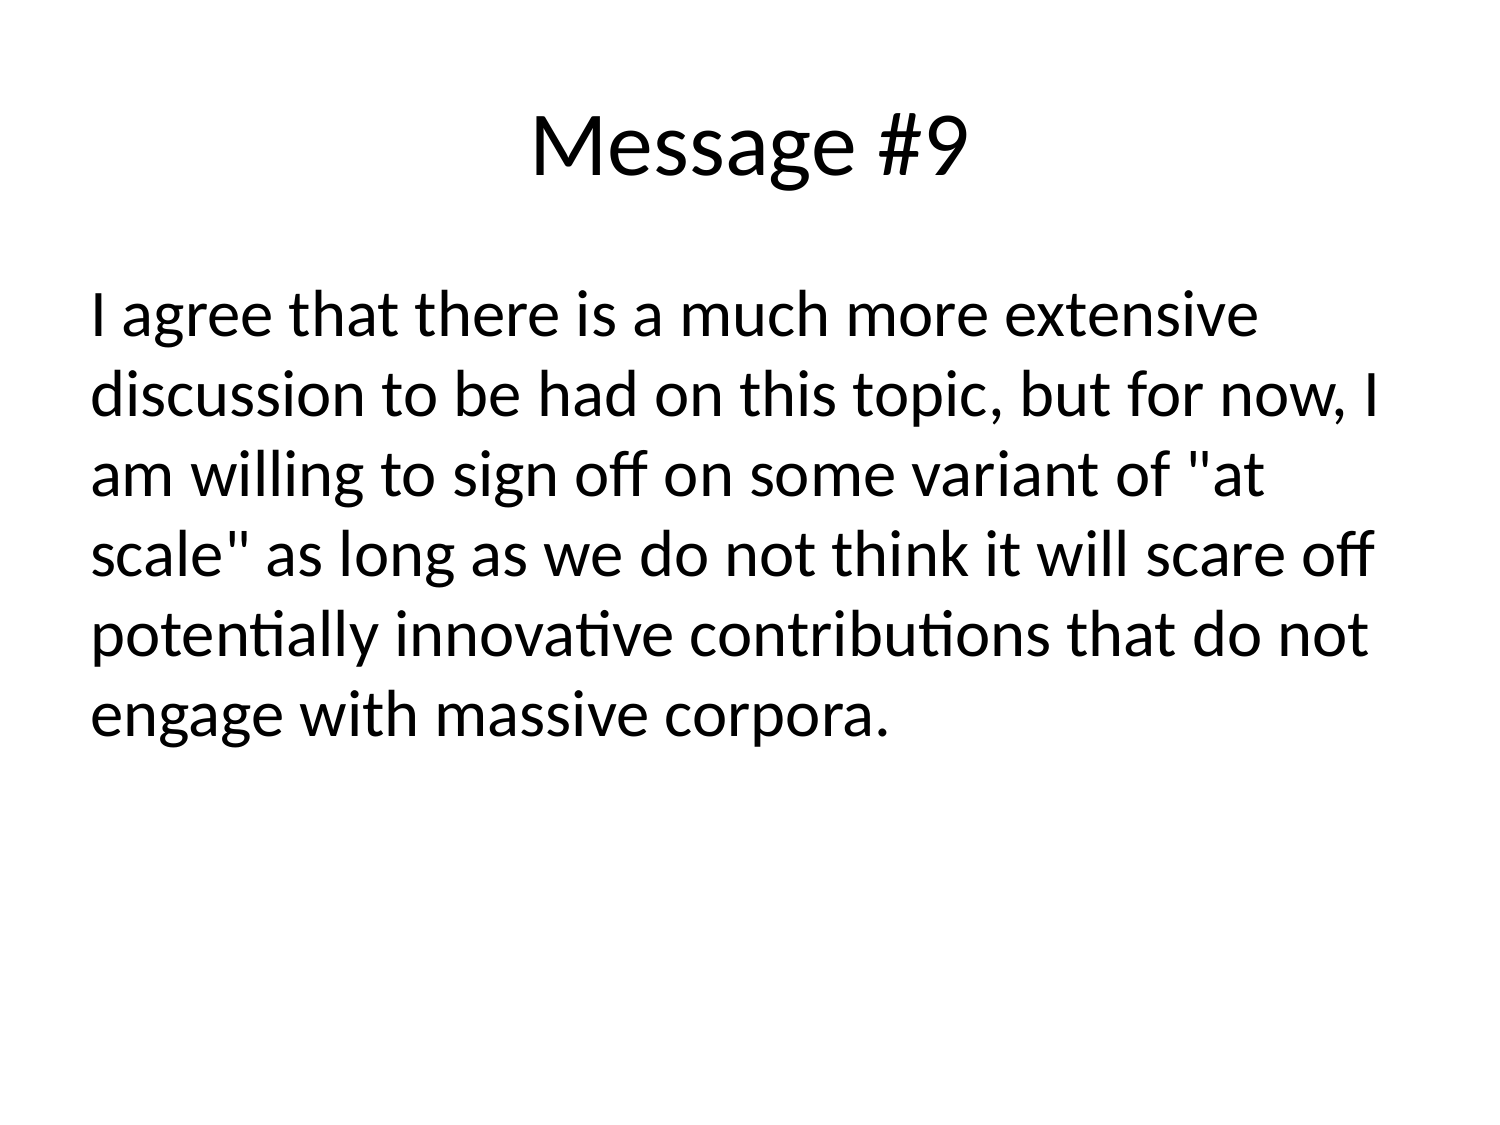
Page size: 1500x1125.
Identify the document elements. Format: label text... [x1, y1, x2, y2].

list I agree that there is a much more extensive discussion to be had on this topic, but for now, I am willing to sign off on some variant of "at scale" as long as we do not think it will scare off potentially innovative contributions that do not engage with massive corpora. [75, 262, 1425, 1005]
title Message #9 [75, 45, 1425, 233]
